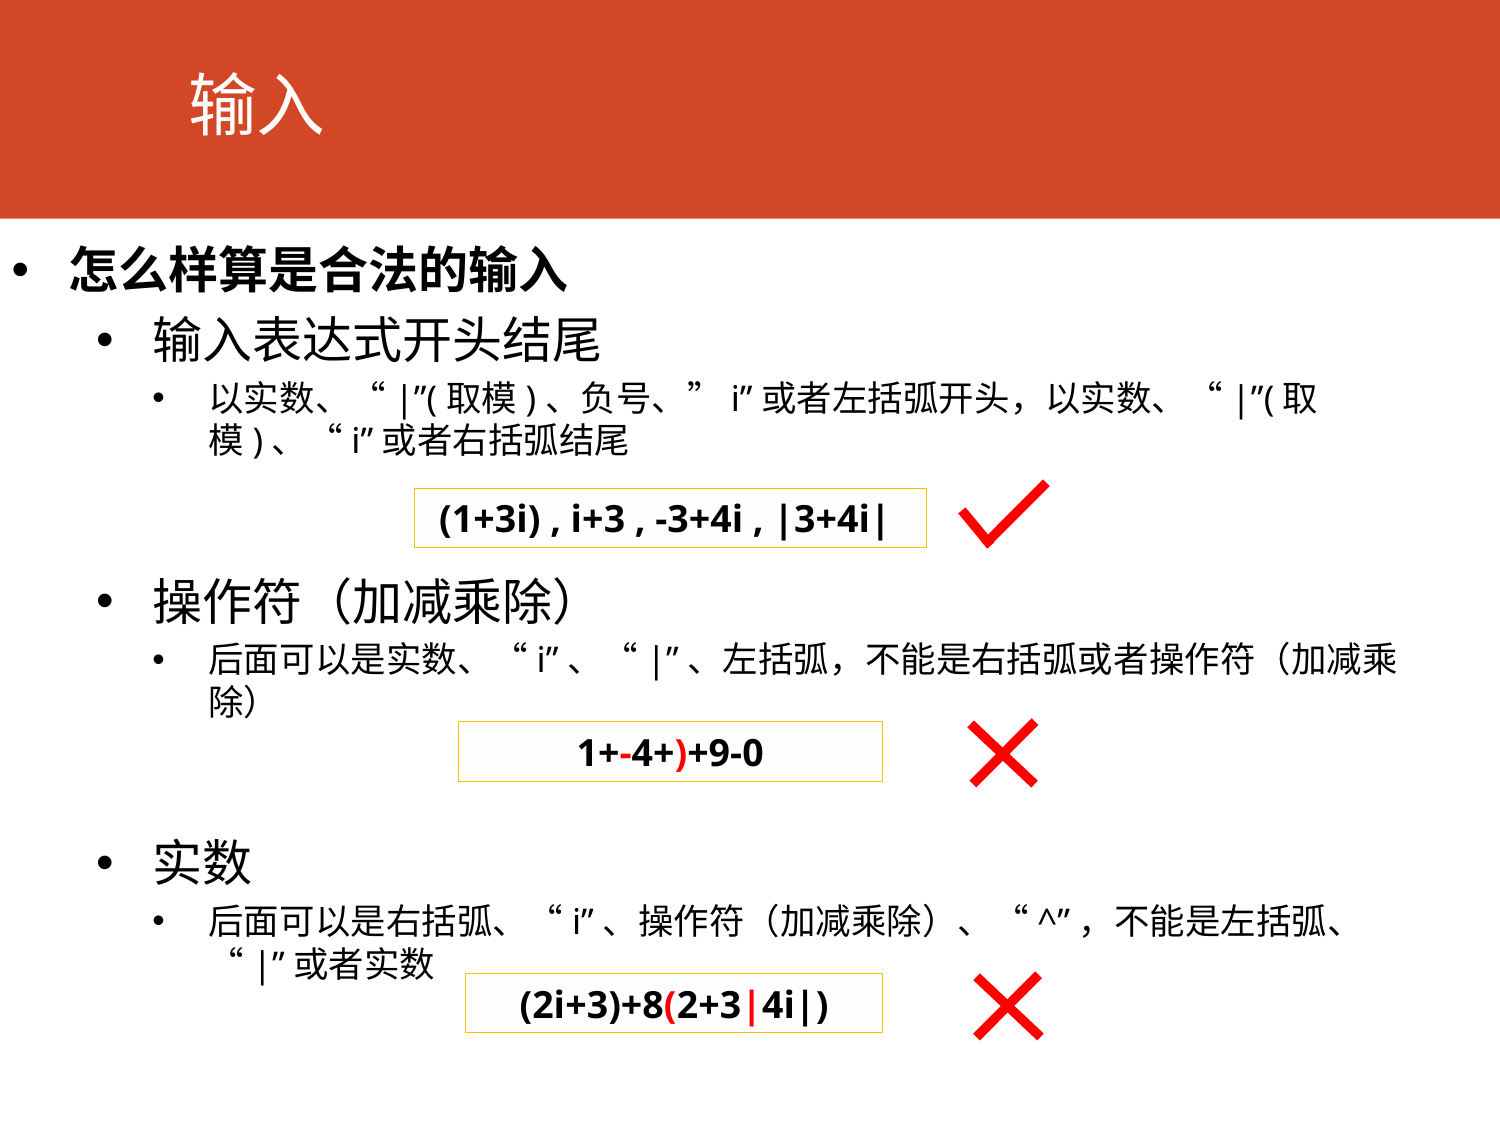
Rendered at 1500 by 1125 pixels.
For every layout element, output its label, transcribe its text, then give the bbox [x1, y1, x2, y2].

text_box 1+-4+)+9-0 [458, 721, 883, 782]
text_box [959, 709, 1046, 796]
text_box (2i+3)+8(2+3|4i|) [465, 973, 883, 1033]
text_box 怎么样算是合法的输入 输入表达式开头结尾 以实数、“|”(取模)、负号、”i”或者左括弧开头，以实数、“|”(取模)、“i”或者右括弧结尾 操作符（加减乘除） 后面可以是实数、“i”、“|”、左括弧，不能是右括弧或者操作符（加减乘除） 实数 后面可以是右括弧、“i”、操作符（加减乘除）、“^”，不能是左括弧、“|”或者实数 [0, 231, 1428, 1125]
title 输入 [173, 0, 1468, 212]
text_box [965, 962, 1052, 1049]
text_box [972, 470, 1020, 557]
text_box (1+3i) , i+3 , -3+4i , |3+4i| [414, 488, 927, 548]
